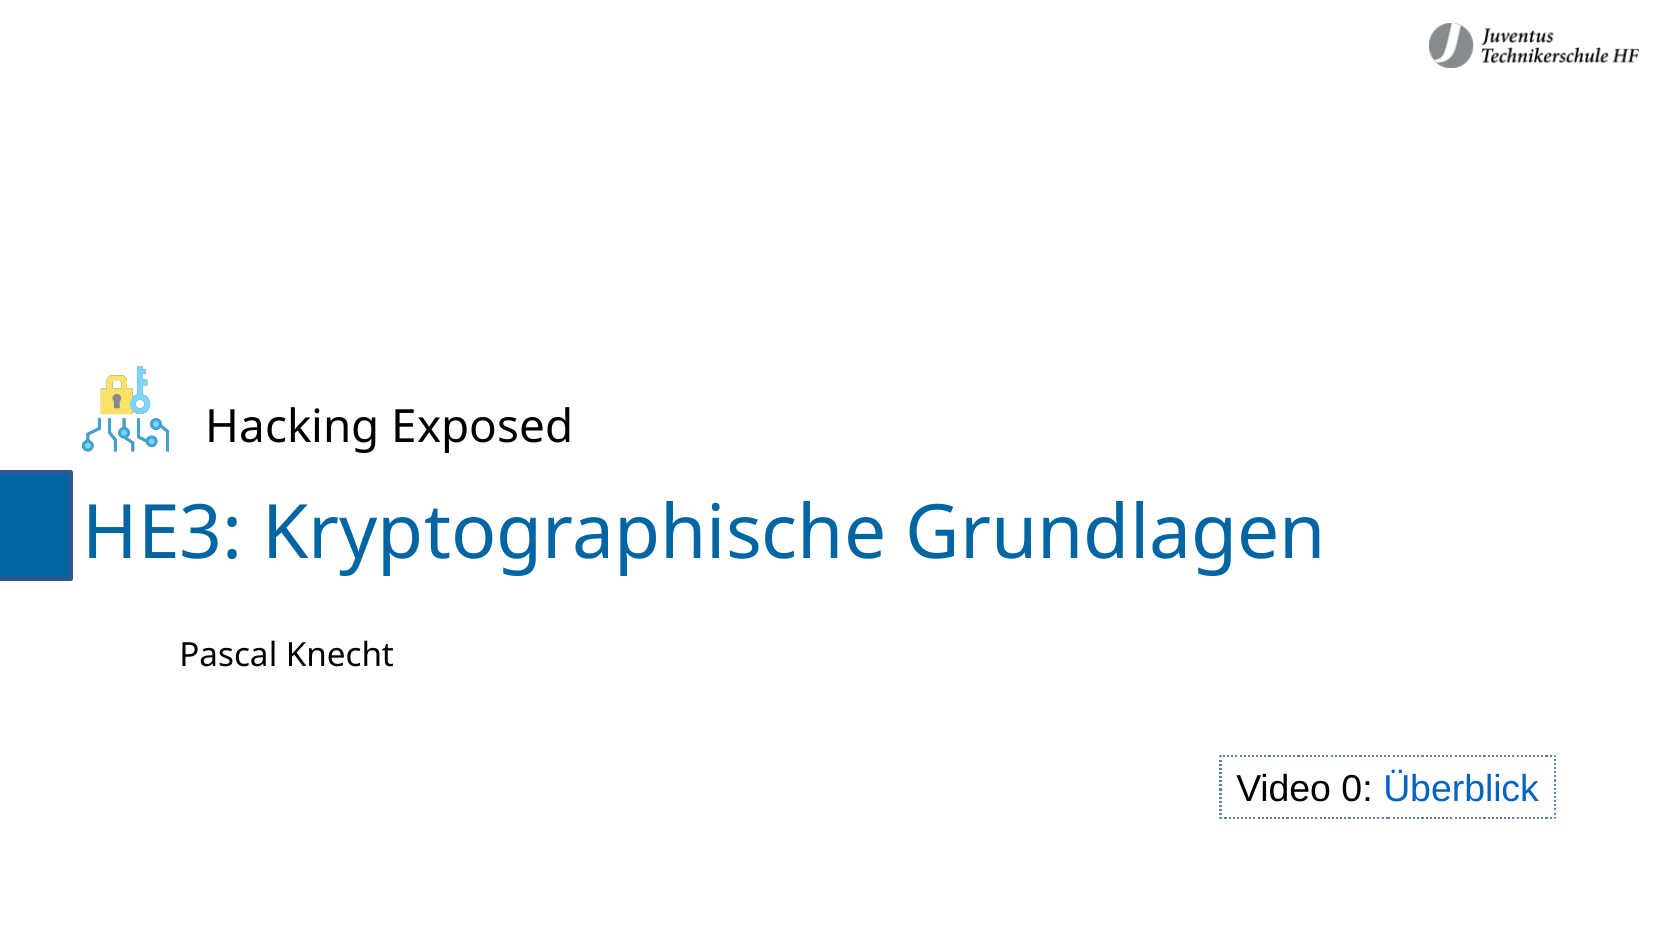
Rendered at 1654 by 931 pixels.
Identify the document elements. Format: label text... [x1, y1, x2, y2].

picture [82, 366, 169, 450]
text_box Video 0: Überblick [1220, 755, 1555, 818]
title HE3: Kryptographische Grundlagen [82, 450, 1571, 606]
picture [1429, 23, 1639, 68]
